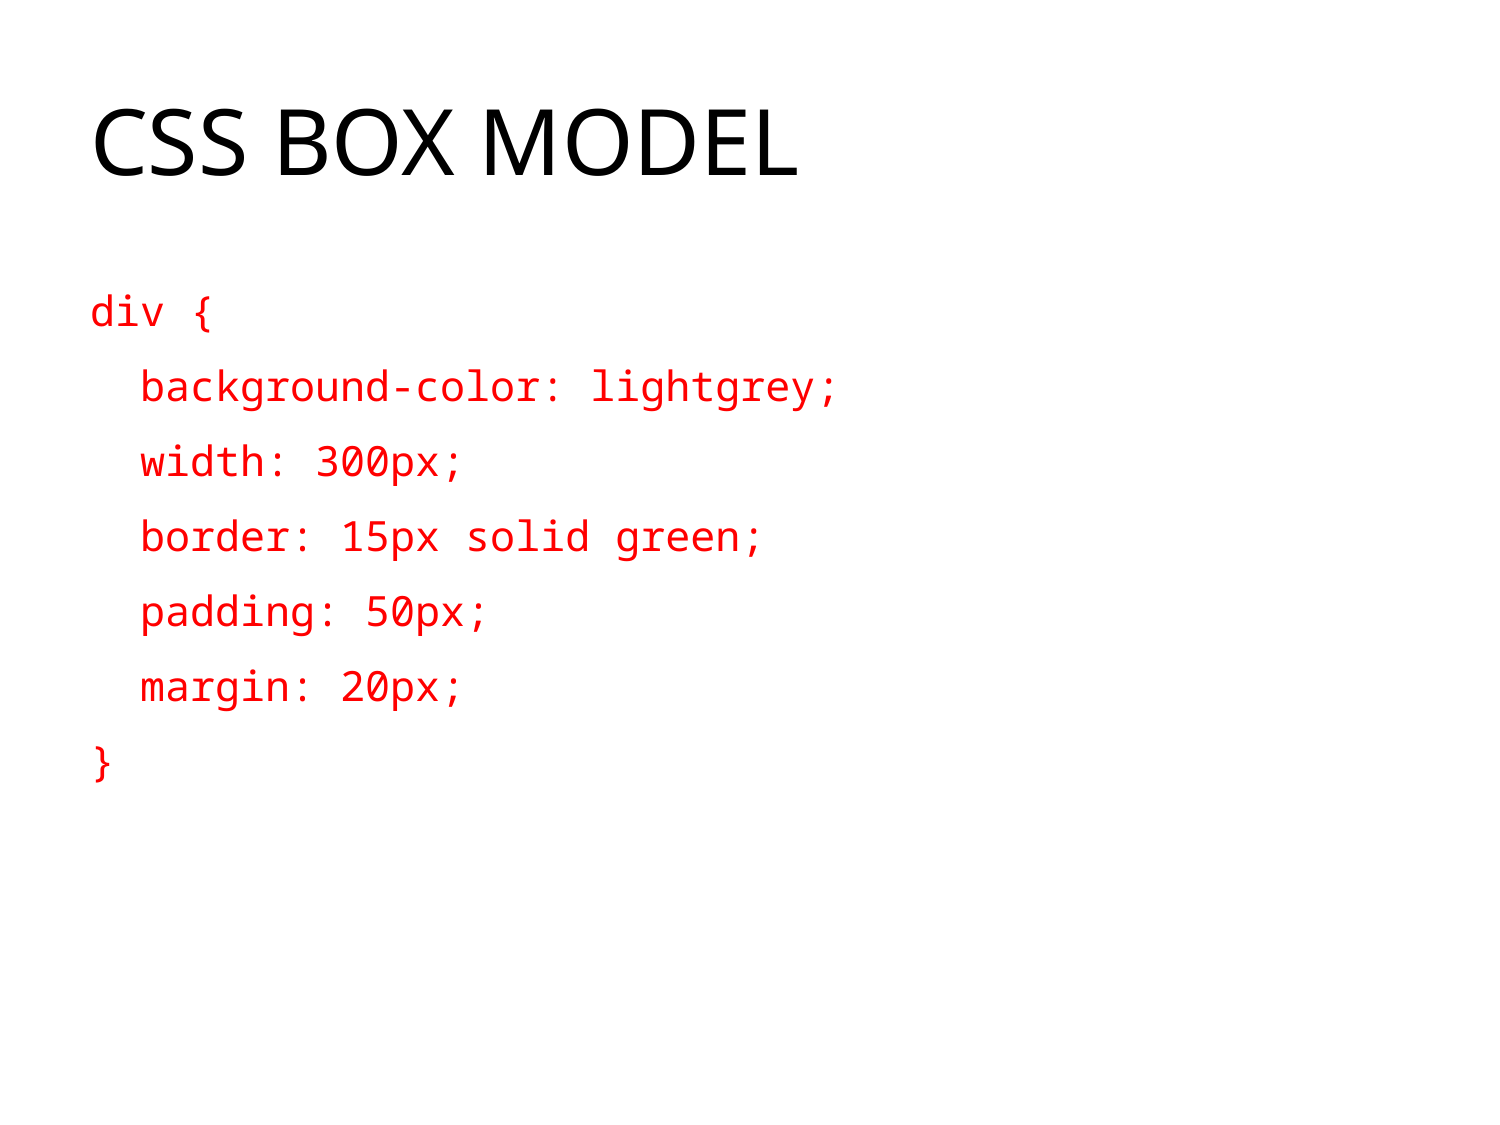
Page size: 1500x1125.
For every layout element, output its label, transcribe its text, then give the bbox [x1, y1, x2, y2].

list div { background-color: lightgrey; width: 300px; border: 15px solid green; padding: 50px; margin: 20px; } [75, 251, 1425, 1005]
text_box [74, 42, 1425, 231]
